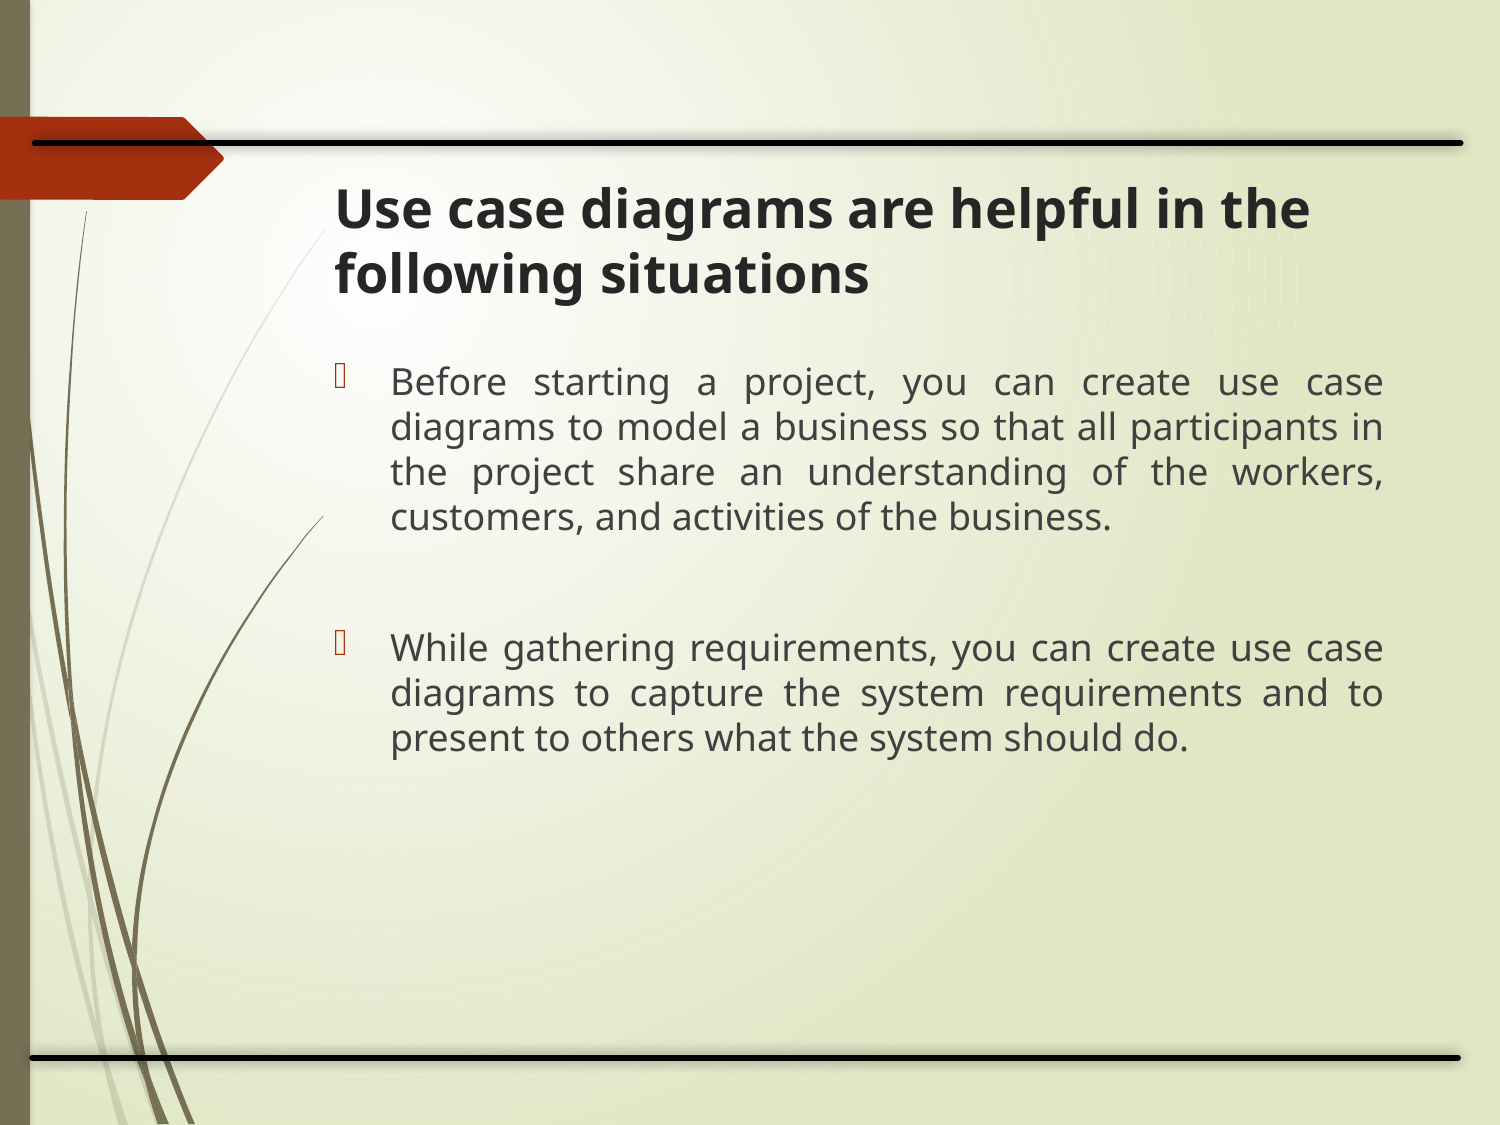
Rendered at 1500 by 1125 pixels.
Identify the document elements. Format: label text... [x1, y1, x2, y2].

list Before starting a project, you can create use case diagrams to model a business so that all participants in the project share an understanding of the workers, customers, and activities of the business. While gathering requirements, you can create use case diagrams to capture the system requirements and to present to others what the system should do. [318, 350, 1400, 970]
title Use case diagrams are helpful in the following situations [319, 102, 1400, 313]
